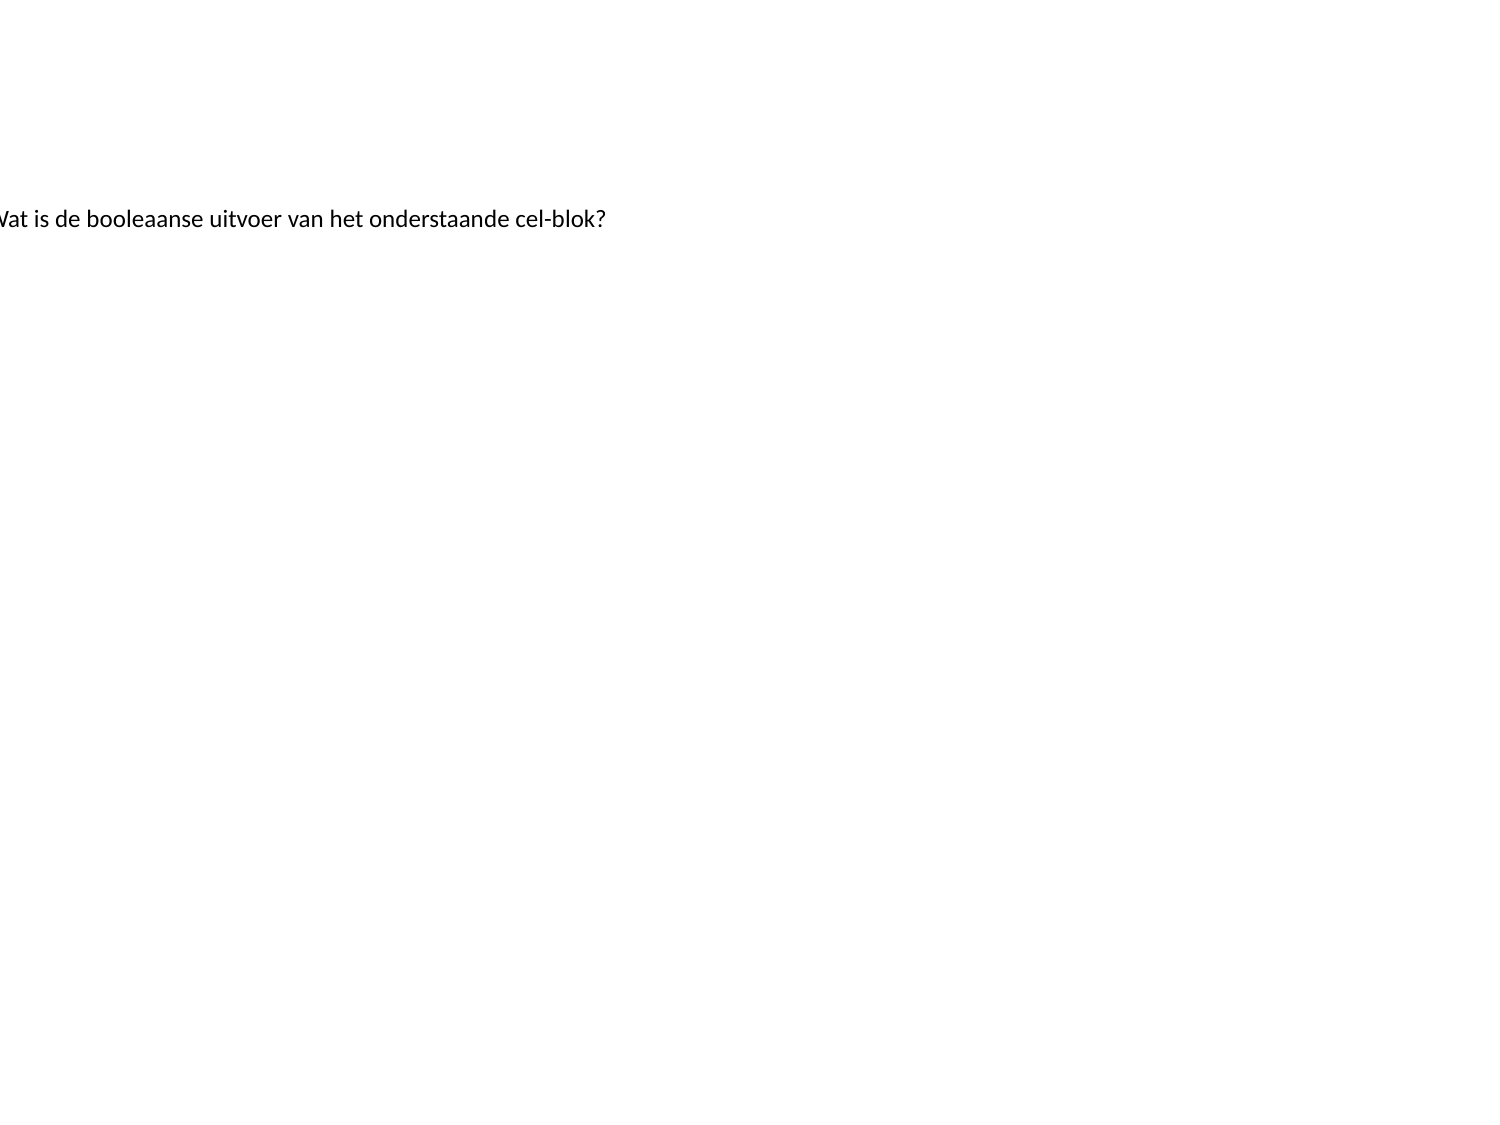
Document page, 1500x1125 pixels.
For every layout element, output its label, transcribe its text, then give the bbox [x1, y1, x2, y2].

text_box Info: Laatste vraag: Wat is de booleaanse uitvoer van het onderstaande cel-blok? [0, 149, 624, 270]
